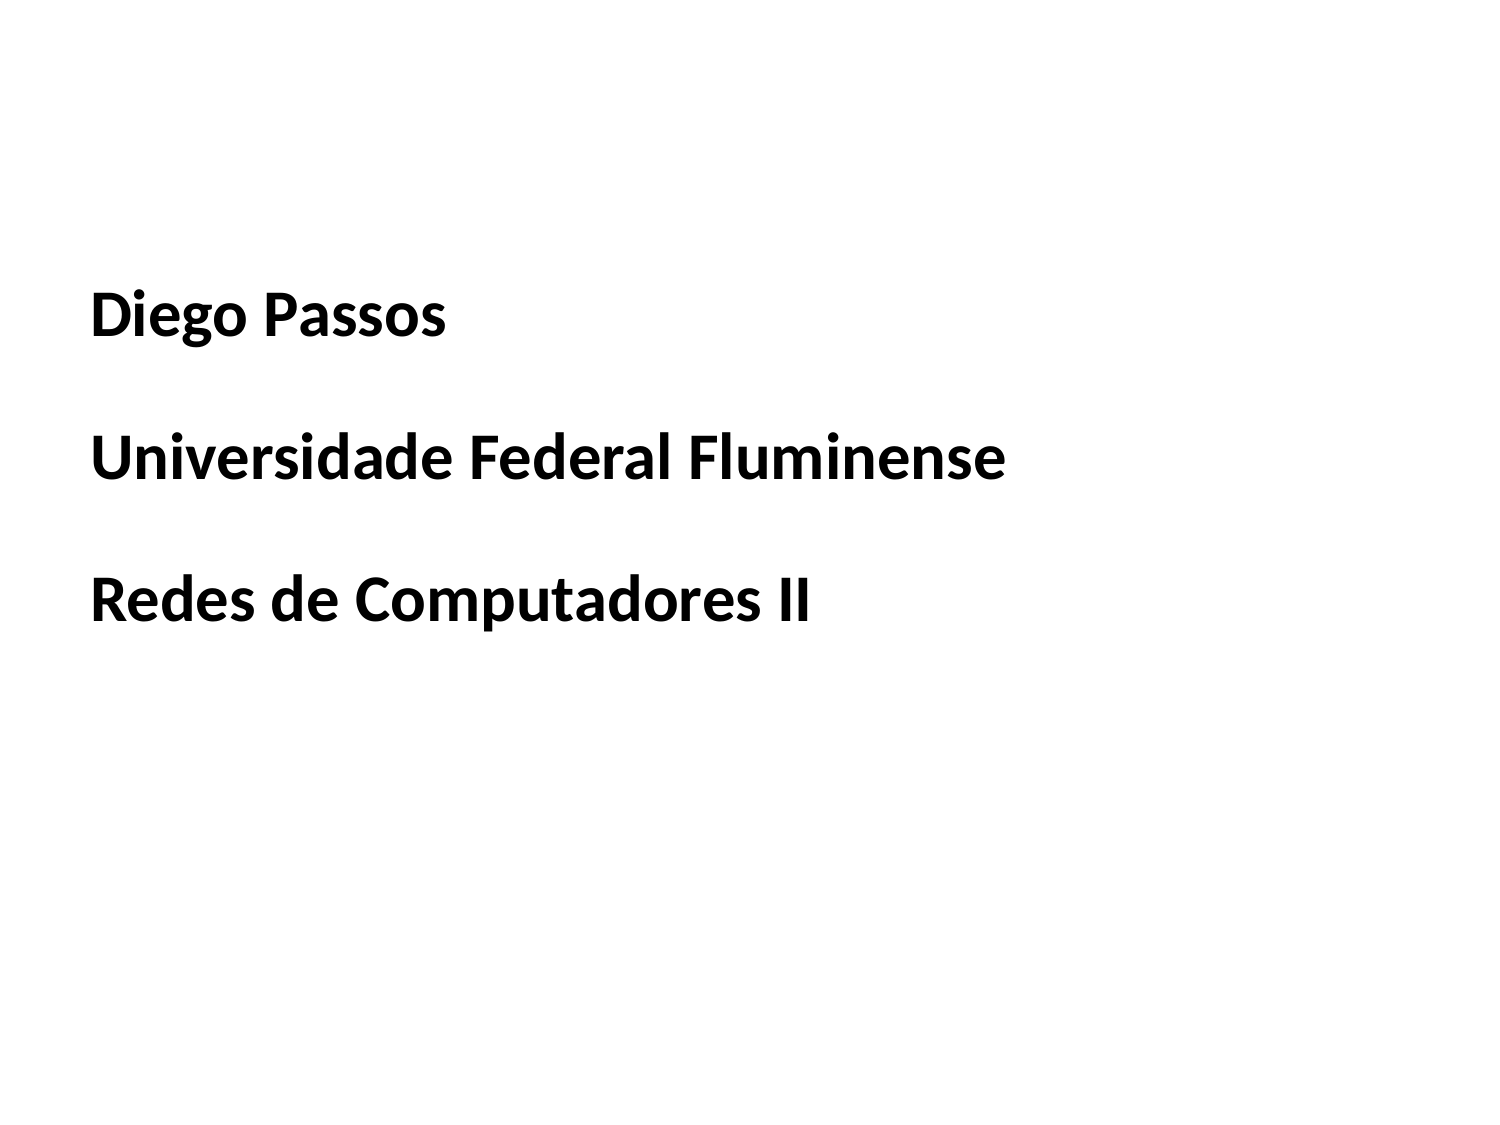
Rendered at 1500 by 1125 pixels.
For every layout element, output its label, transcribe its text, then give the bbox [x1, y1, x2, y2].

list Diego Passos Universidade Federal Fluminense Redes de Computadores II [75, 262, 1425, 1005]
